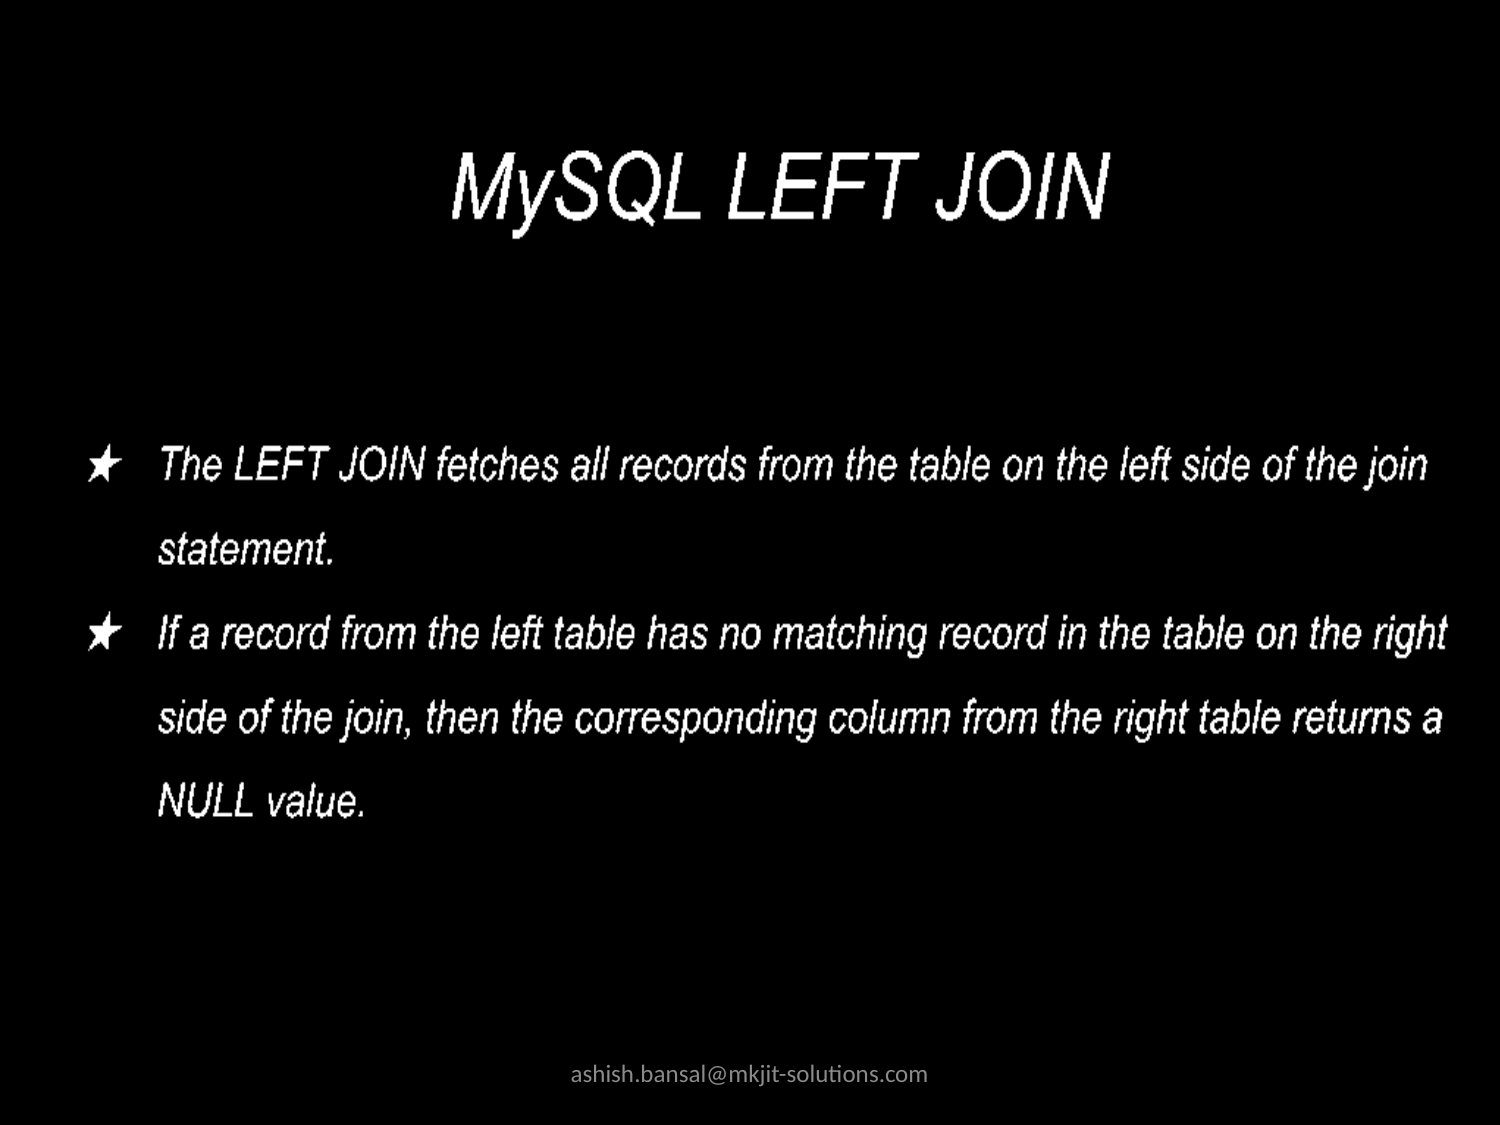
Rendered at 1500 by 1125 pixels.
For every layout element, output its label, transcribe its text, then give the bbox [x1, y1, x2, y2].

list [37, 124, 1500, 1013]
footer ashish.bansal@mkjit-solutions.com [512, 1042, 988, 1103]
